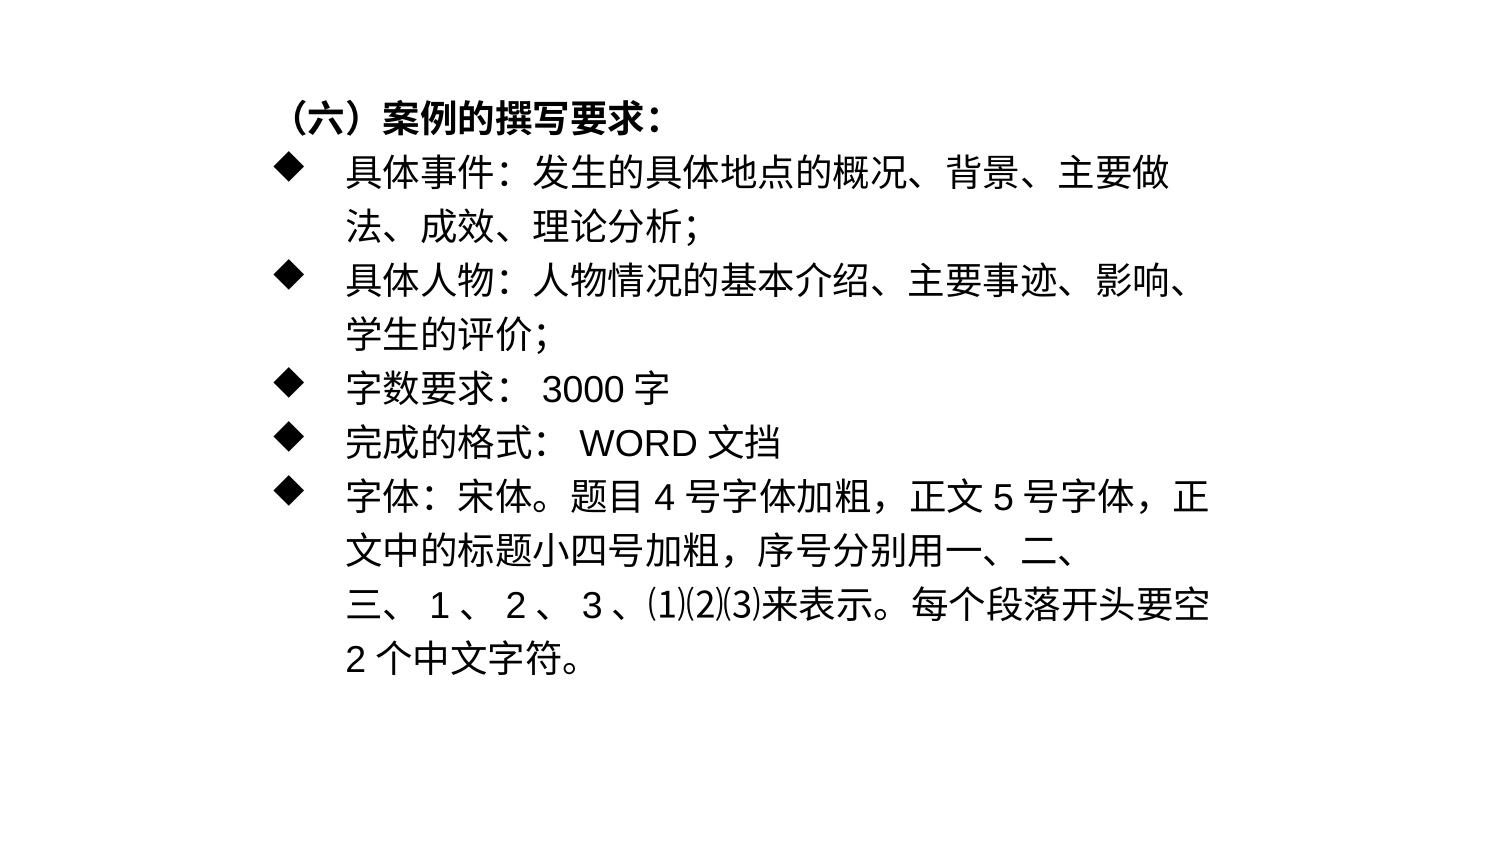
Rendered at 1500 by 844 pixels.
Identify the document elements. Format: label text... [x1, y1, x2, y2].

text_box （六）案例的撰写要求： 具体事件：发生的具体地点的概况、背景、主要做法、成效、理论分析； 具体人物：人物情况的基本介绍、主要事迹、影响、学生的评价； 字数要求：3000字 完成的格式：WORD文挡 字体：宋体。题目4号字体加粗，正文5号字体，正文中的标题小四号加粗，序号分别用一、二、三、1、2、3、⑴⑵⑶来表示。每个段落开头要空2个中文字符。 [255, 87, 1244, 688]
